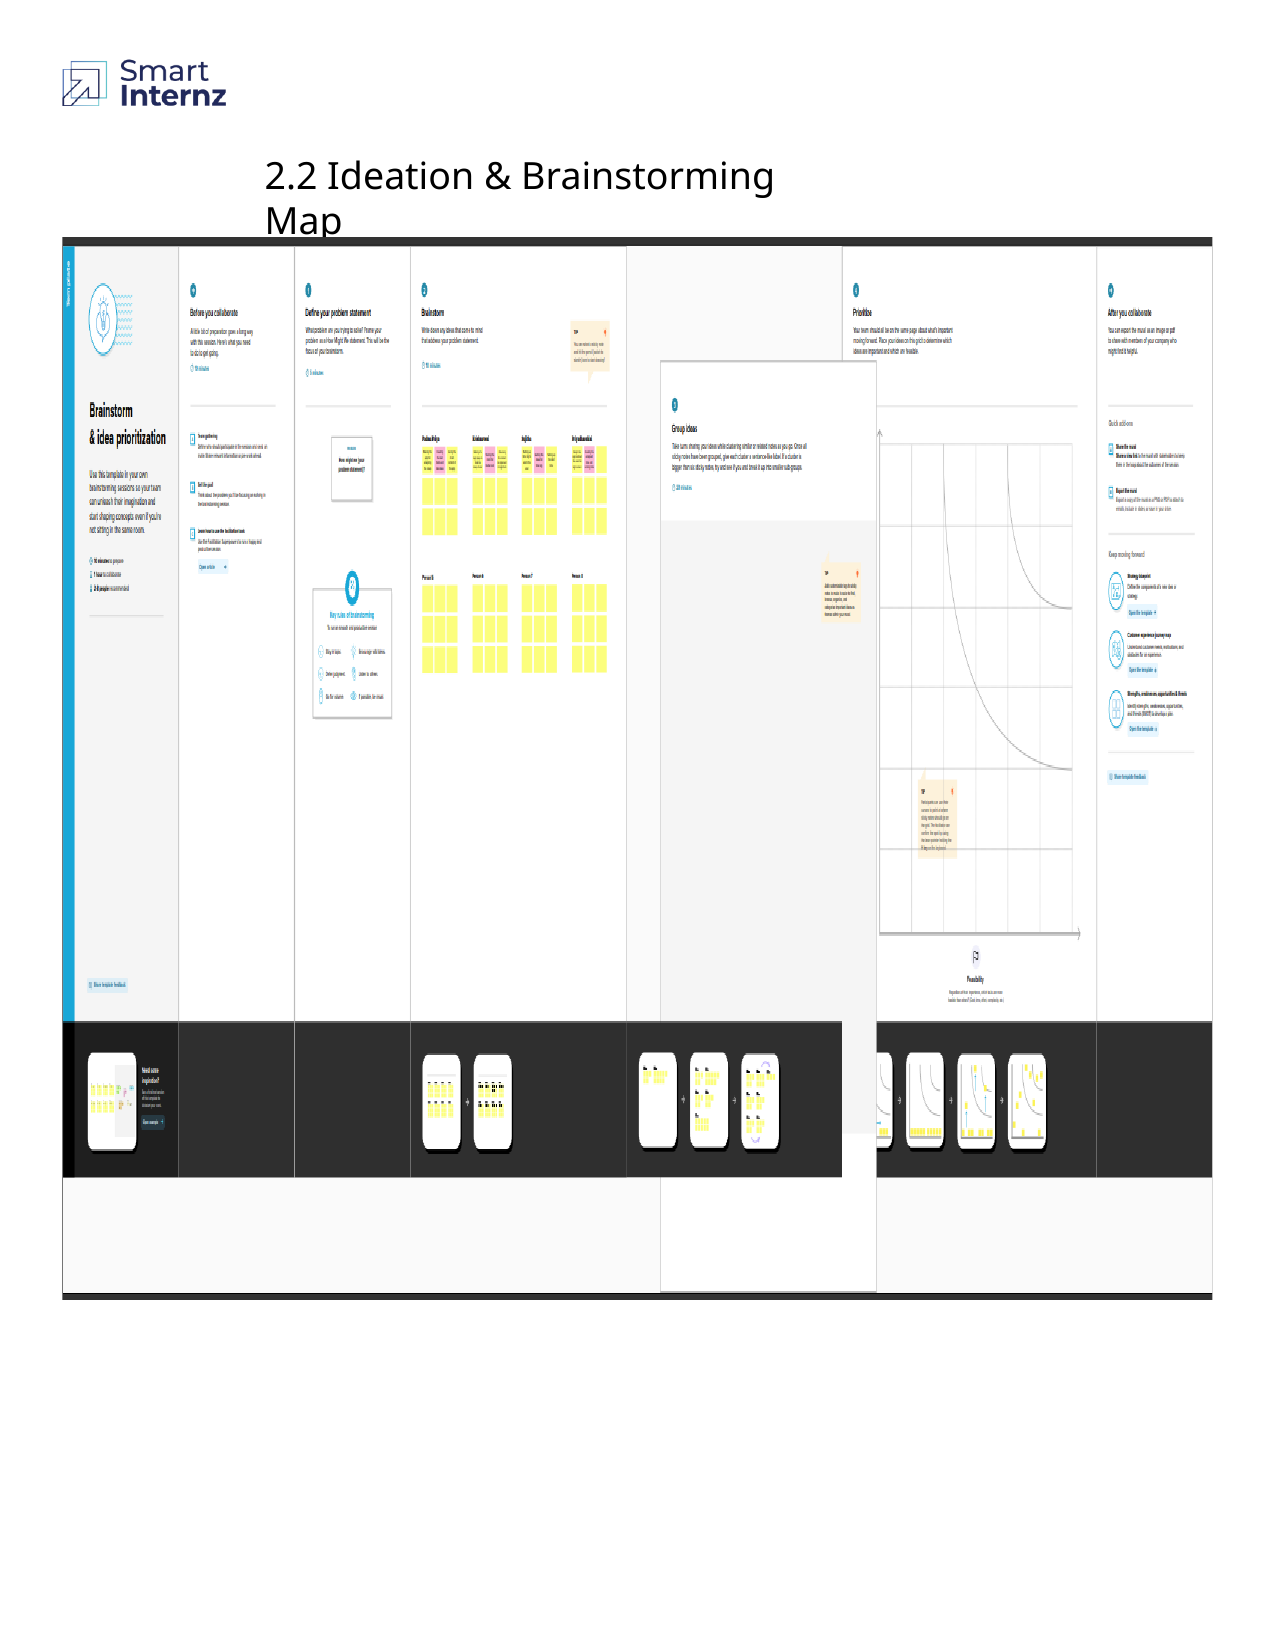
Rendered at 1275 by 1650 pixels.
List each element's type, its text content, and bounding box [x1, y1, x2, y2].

text_box 2.2 Ideation & Brainstorming Map [249, 144, 850, 235]
picture [62, 59, 226, 106]
picture [62, 237, 1213, 1301]
